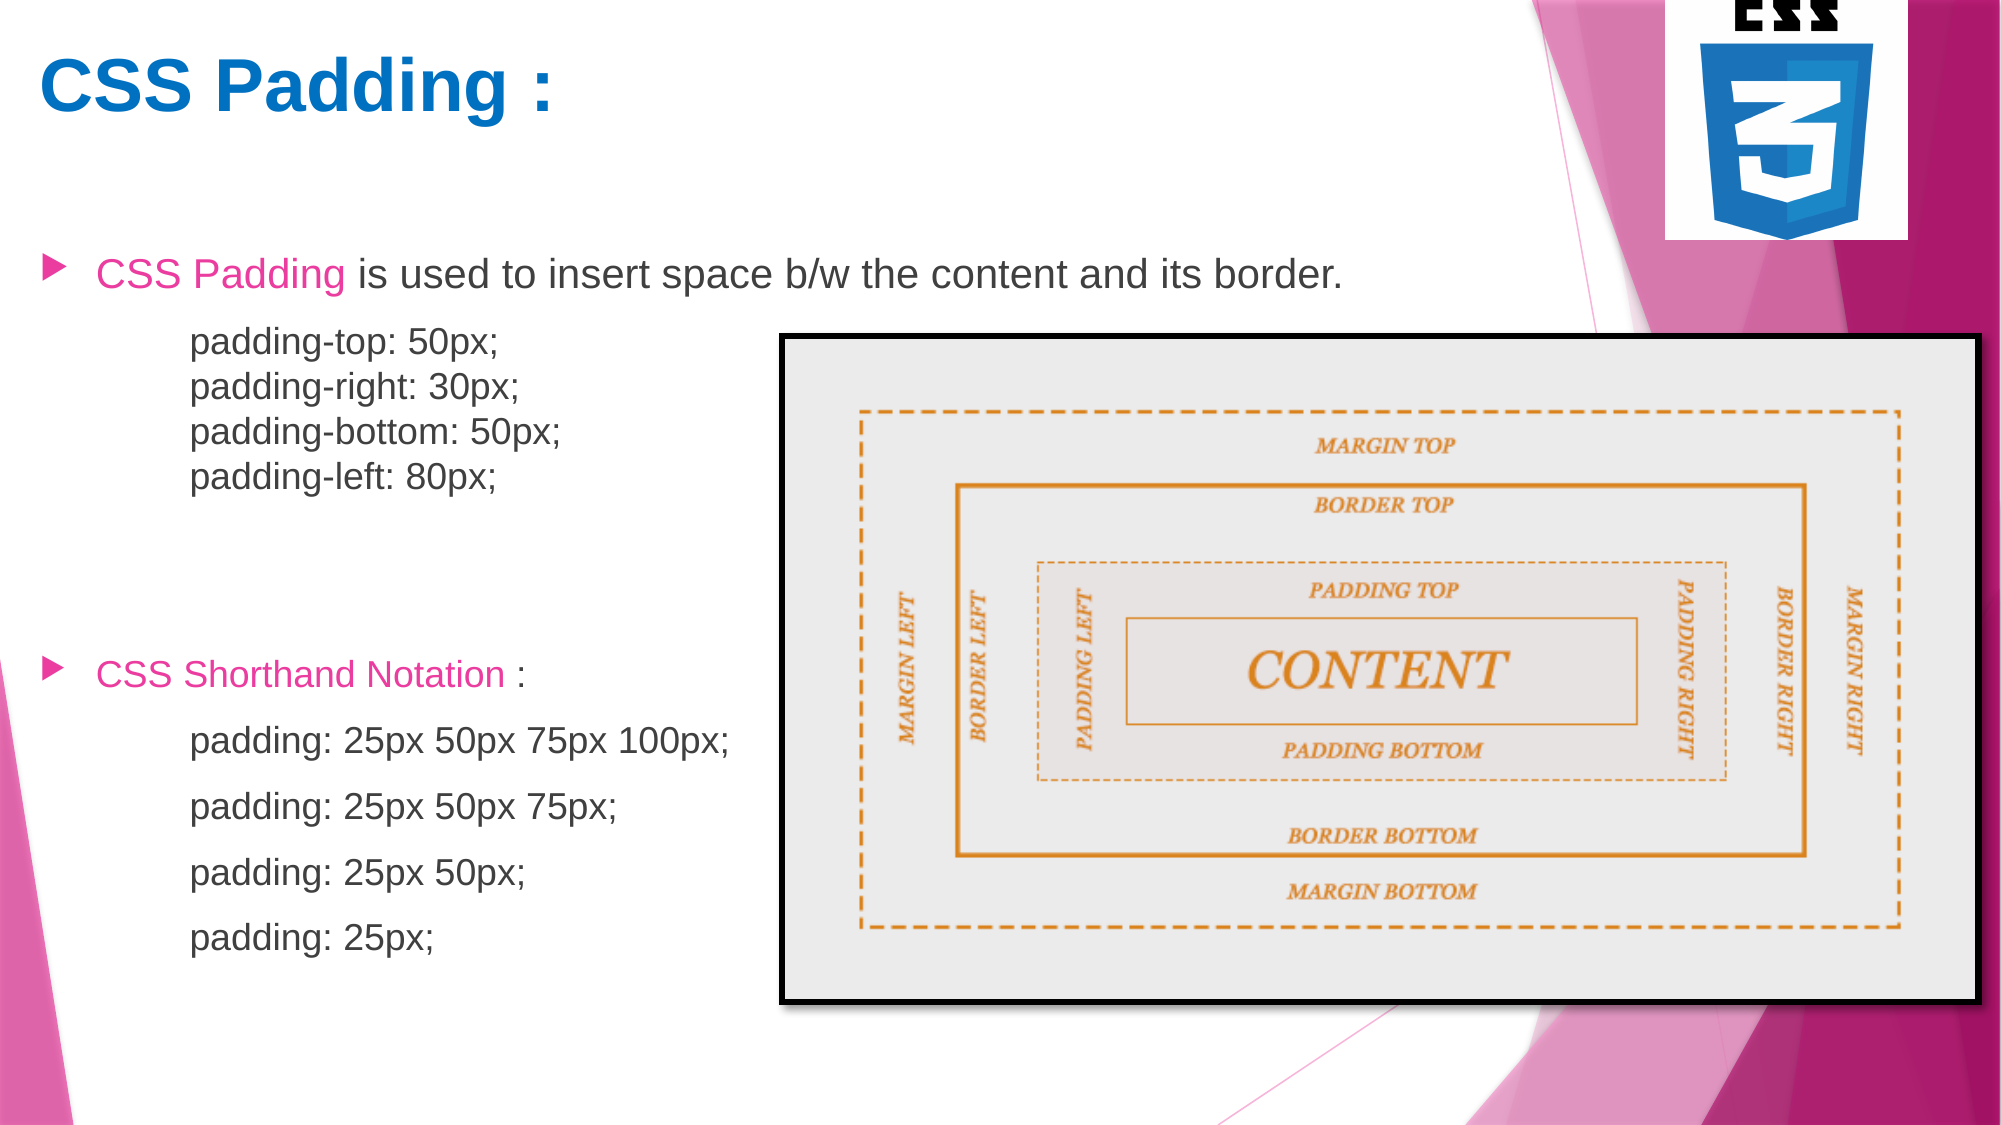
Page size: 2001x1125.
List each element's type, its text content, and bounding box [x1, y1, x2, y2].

list CSS Padding is used to insert space b/w the content and its border. padding-top: 50px; padding-right: 30px; padding-bottom: 50px; padding-left: 80px; CSS Shorthand Notation : padding: 25px 50px 75px 100px; padding: 25px 50px 75px; padding: 25px 50px; padding: 25px; [24, 173, 1631, 1097]
title CSS Padding : [24, 28, 645, 139]
picture [784, 338, 1976, 1000]
picture [1665, 0, 1908, 241]
